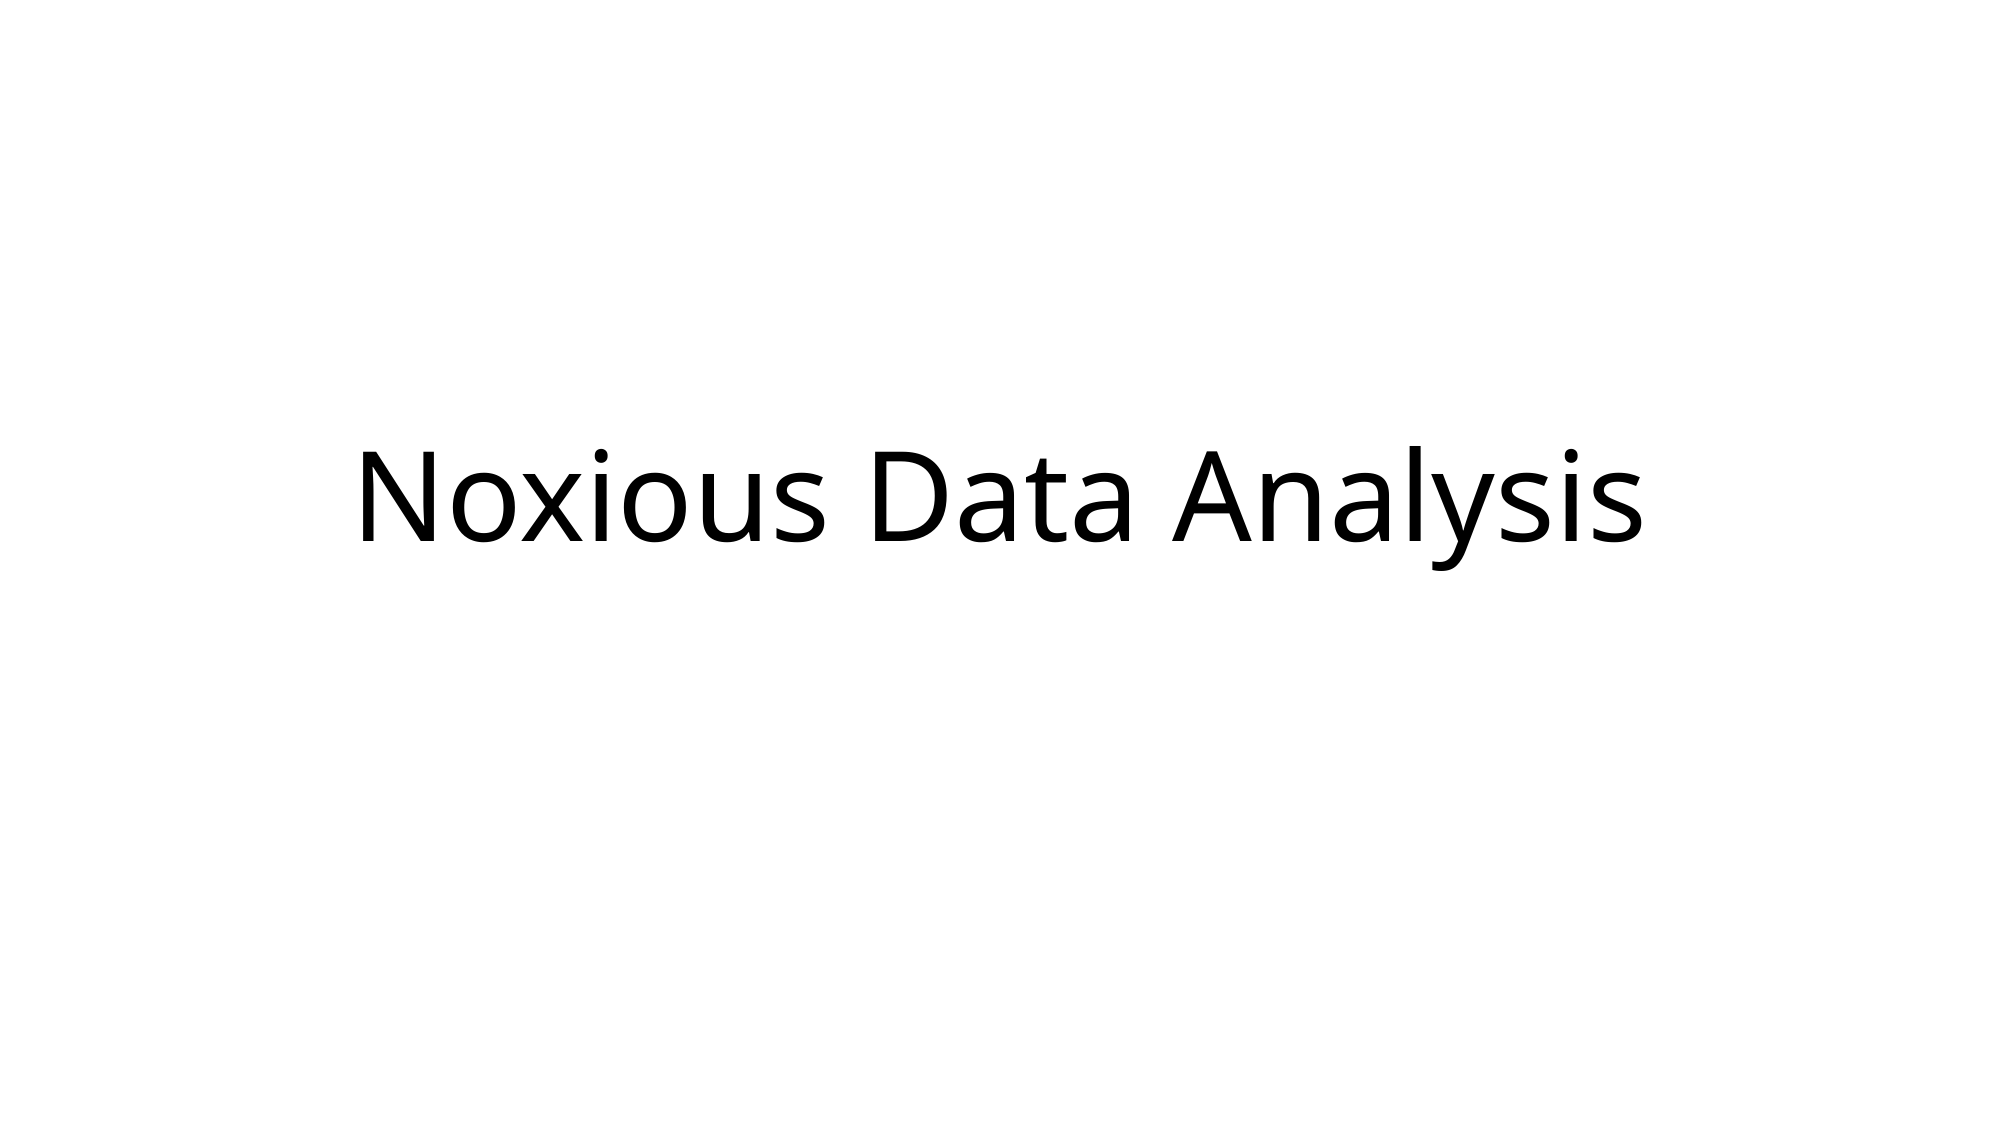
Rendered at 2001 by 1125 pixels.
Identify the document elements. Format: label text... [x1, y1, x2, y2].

title Noxious Data Analysis [249, 184, 1750, 576]
